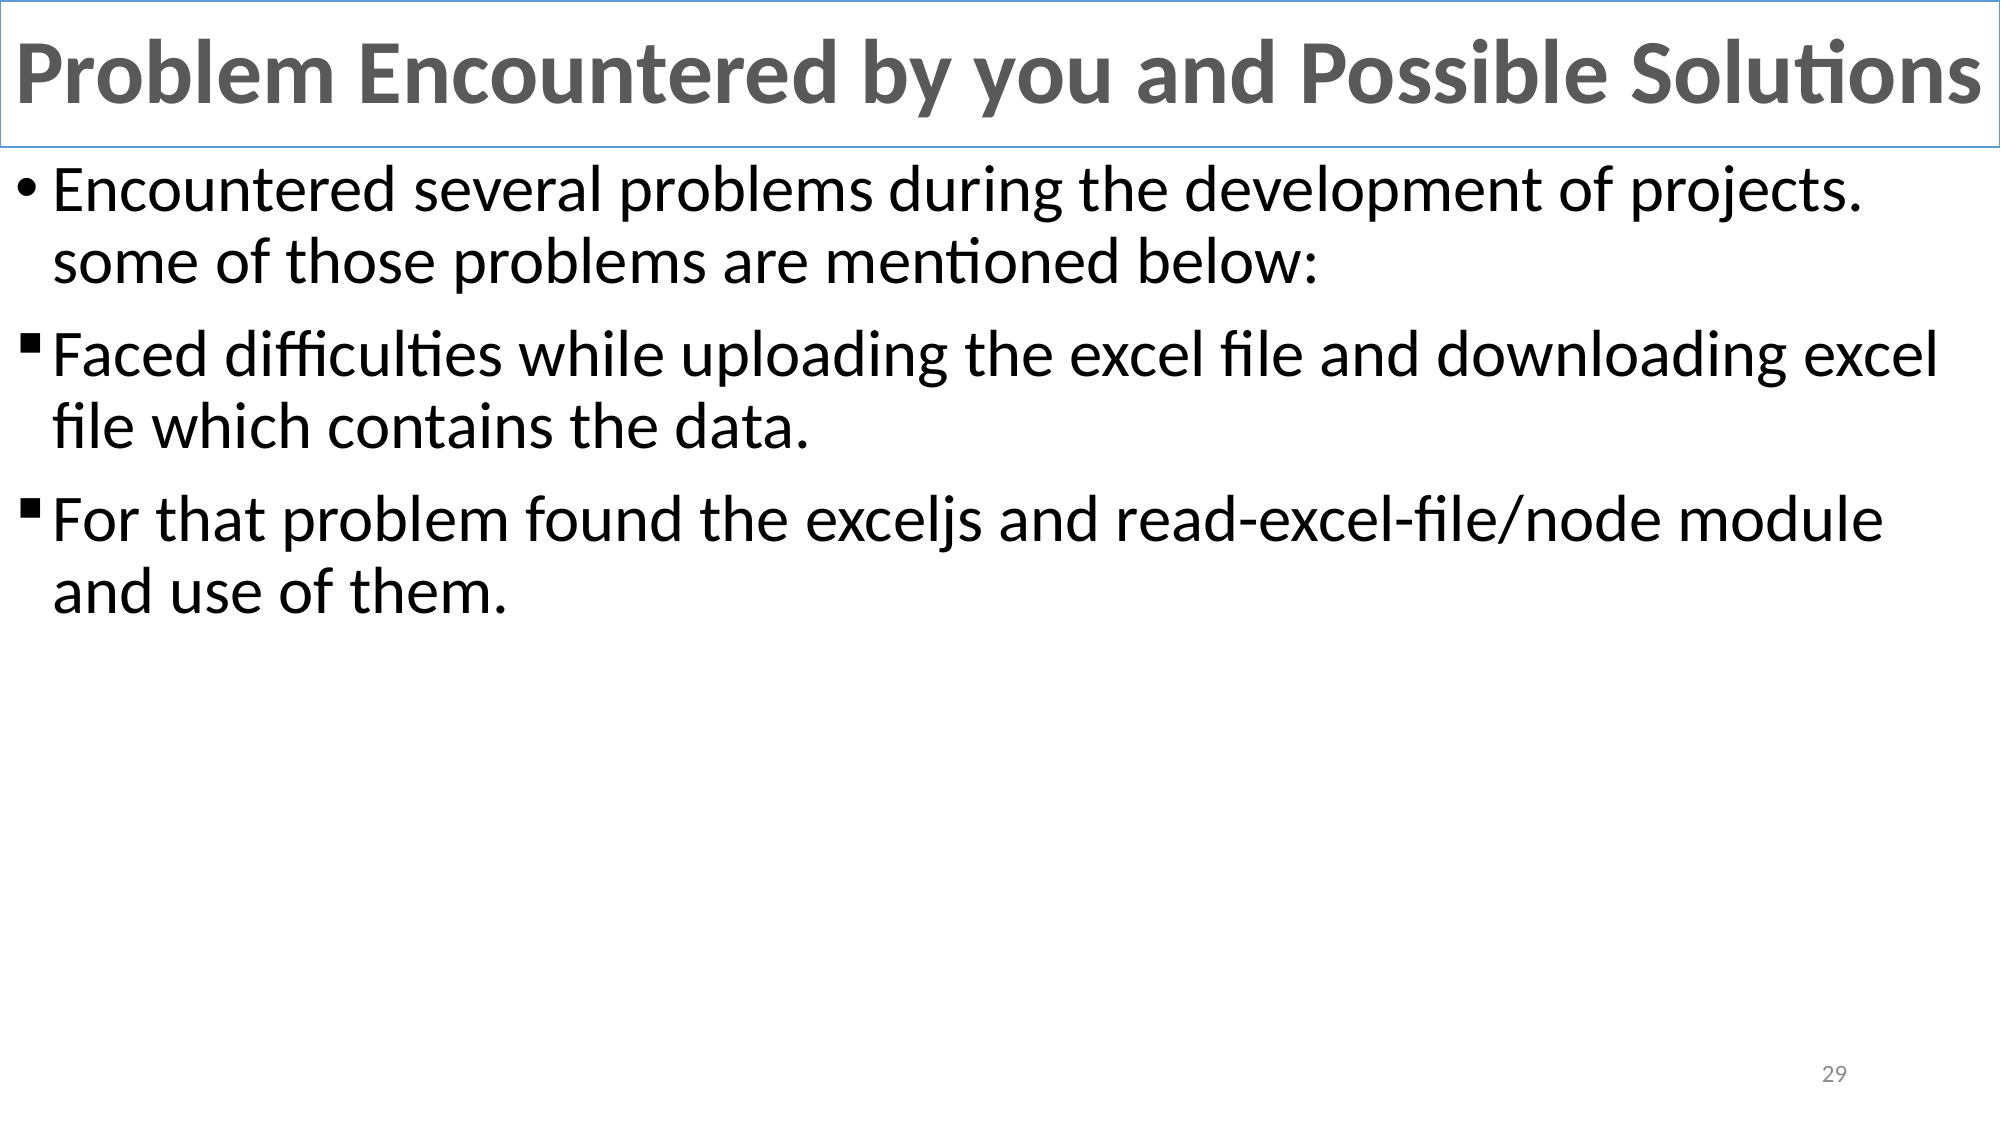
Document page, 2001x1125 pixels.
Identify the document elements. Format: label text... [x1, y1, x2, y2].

slide_number 29 [1412, 1042, 1863, 1103]
list Encountered several problems during the development of projects. some of those problems are mentioned below: Faced difficulties while uploading the excel file and downloading excel file which contains the data. For that problem found the exceljs and read-excel-file/node module and use of them. [0, 146, 2000, 1124]
title Problem Encountered by you and Possible Solutions [0, 0, 2000, 146]
